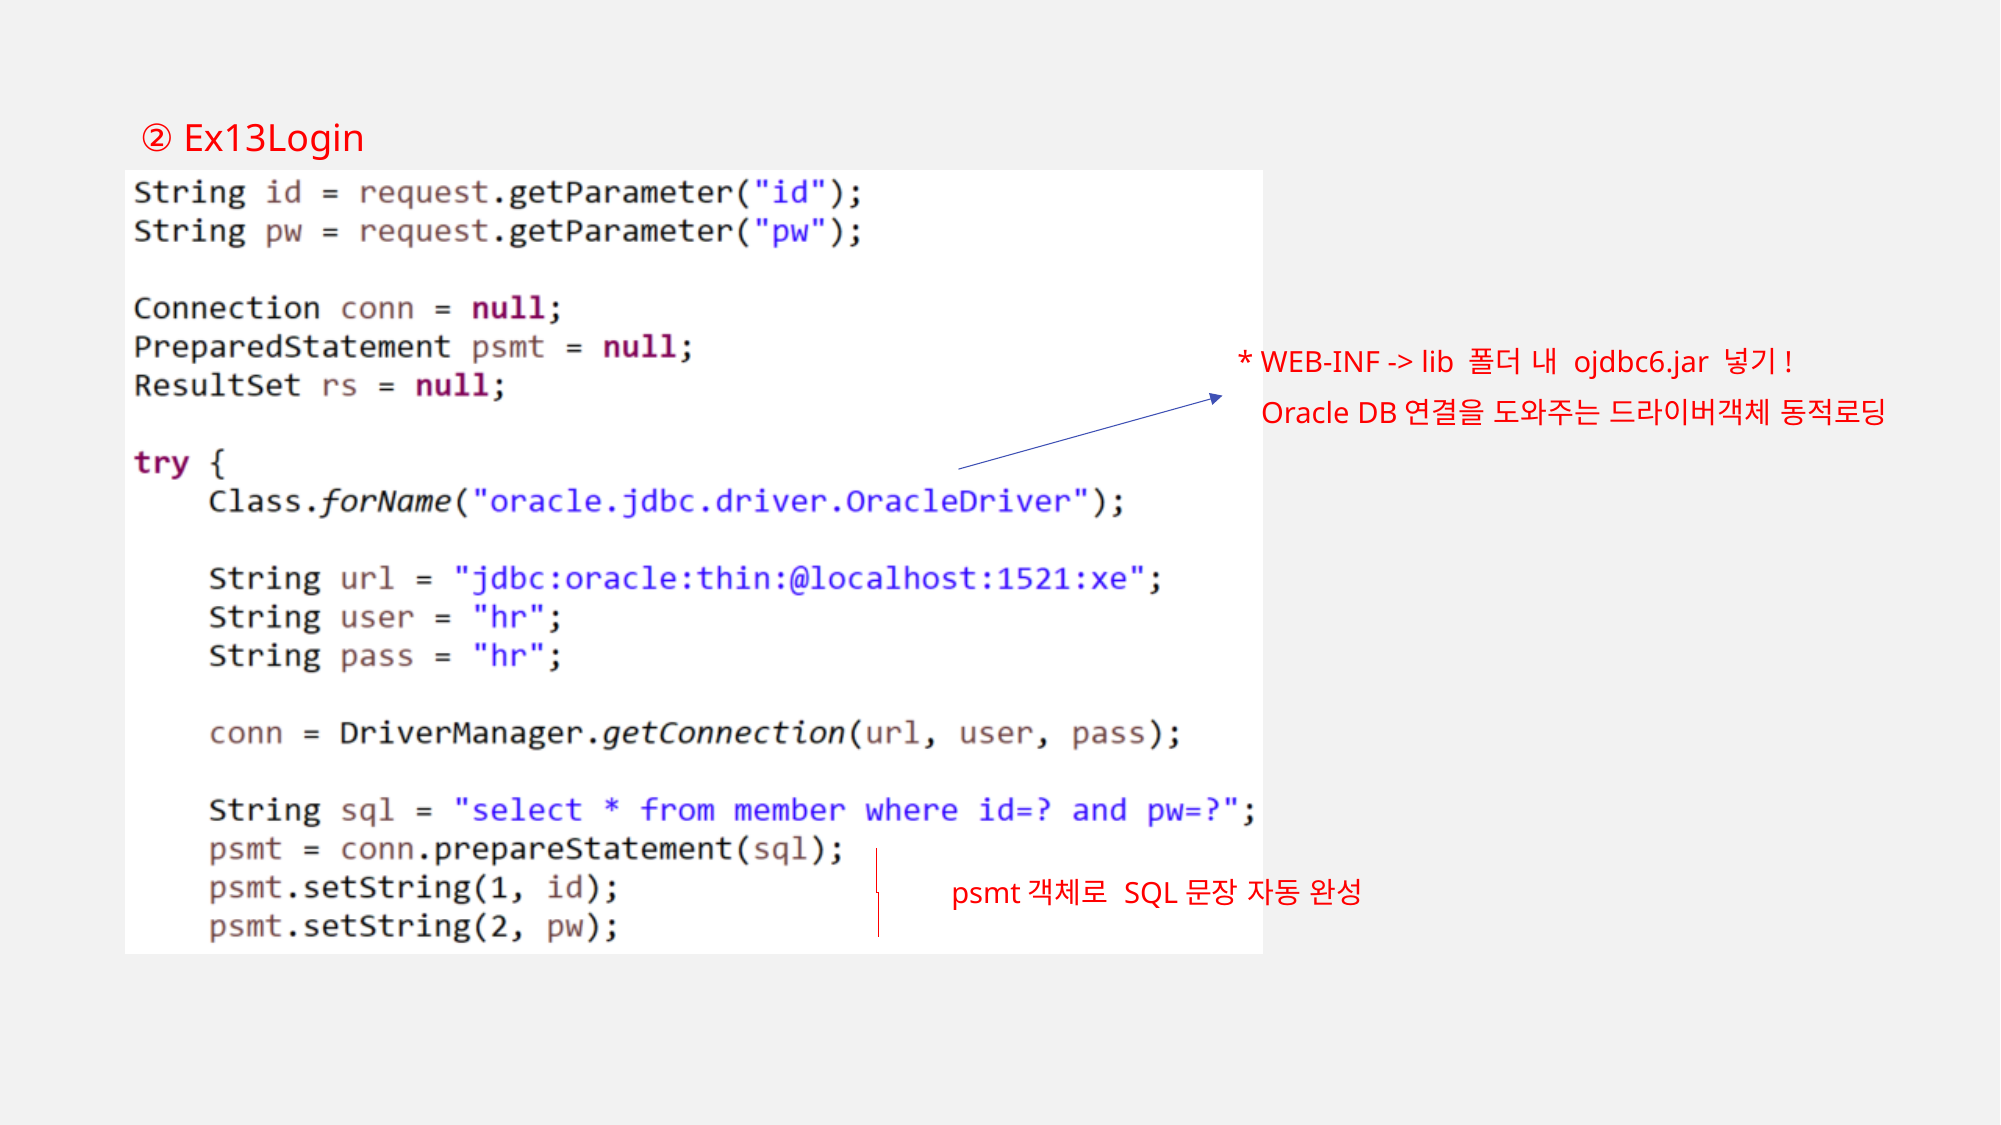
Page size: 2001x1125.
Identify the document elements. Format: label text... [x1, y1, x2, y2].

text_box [958, 395, 1223, 470]
text_box * WEB-INF -> lib 폴더 내 ojdbc6.jar 넣기! [1263, 336, 1860, 387]
picture [125, 170, 1263, 954]
text_box ② Ex13Login [125, 106, 381, 167]
text_box Oracle DB연결을 도와주는 드라이버객체 동적로딩 [1263, 386, 1904, 437]
text_box psmt객체로 SQL문장 자동 완성 [1263, 867, 1379, 917]
